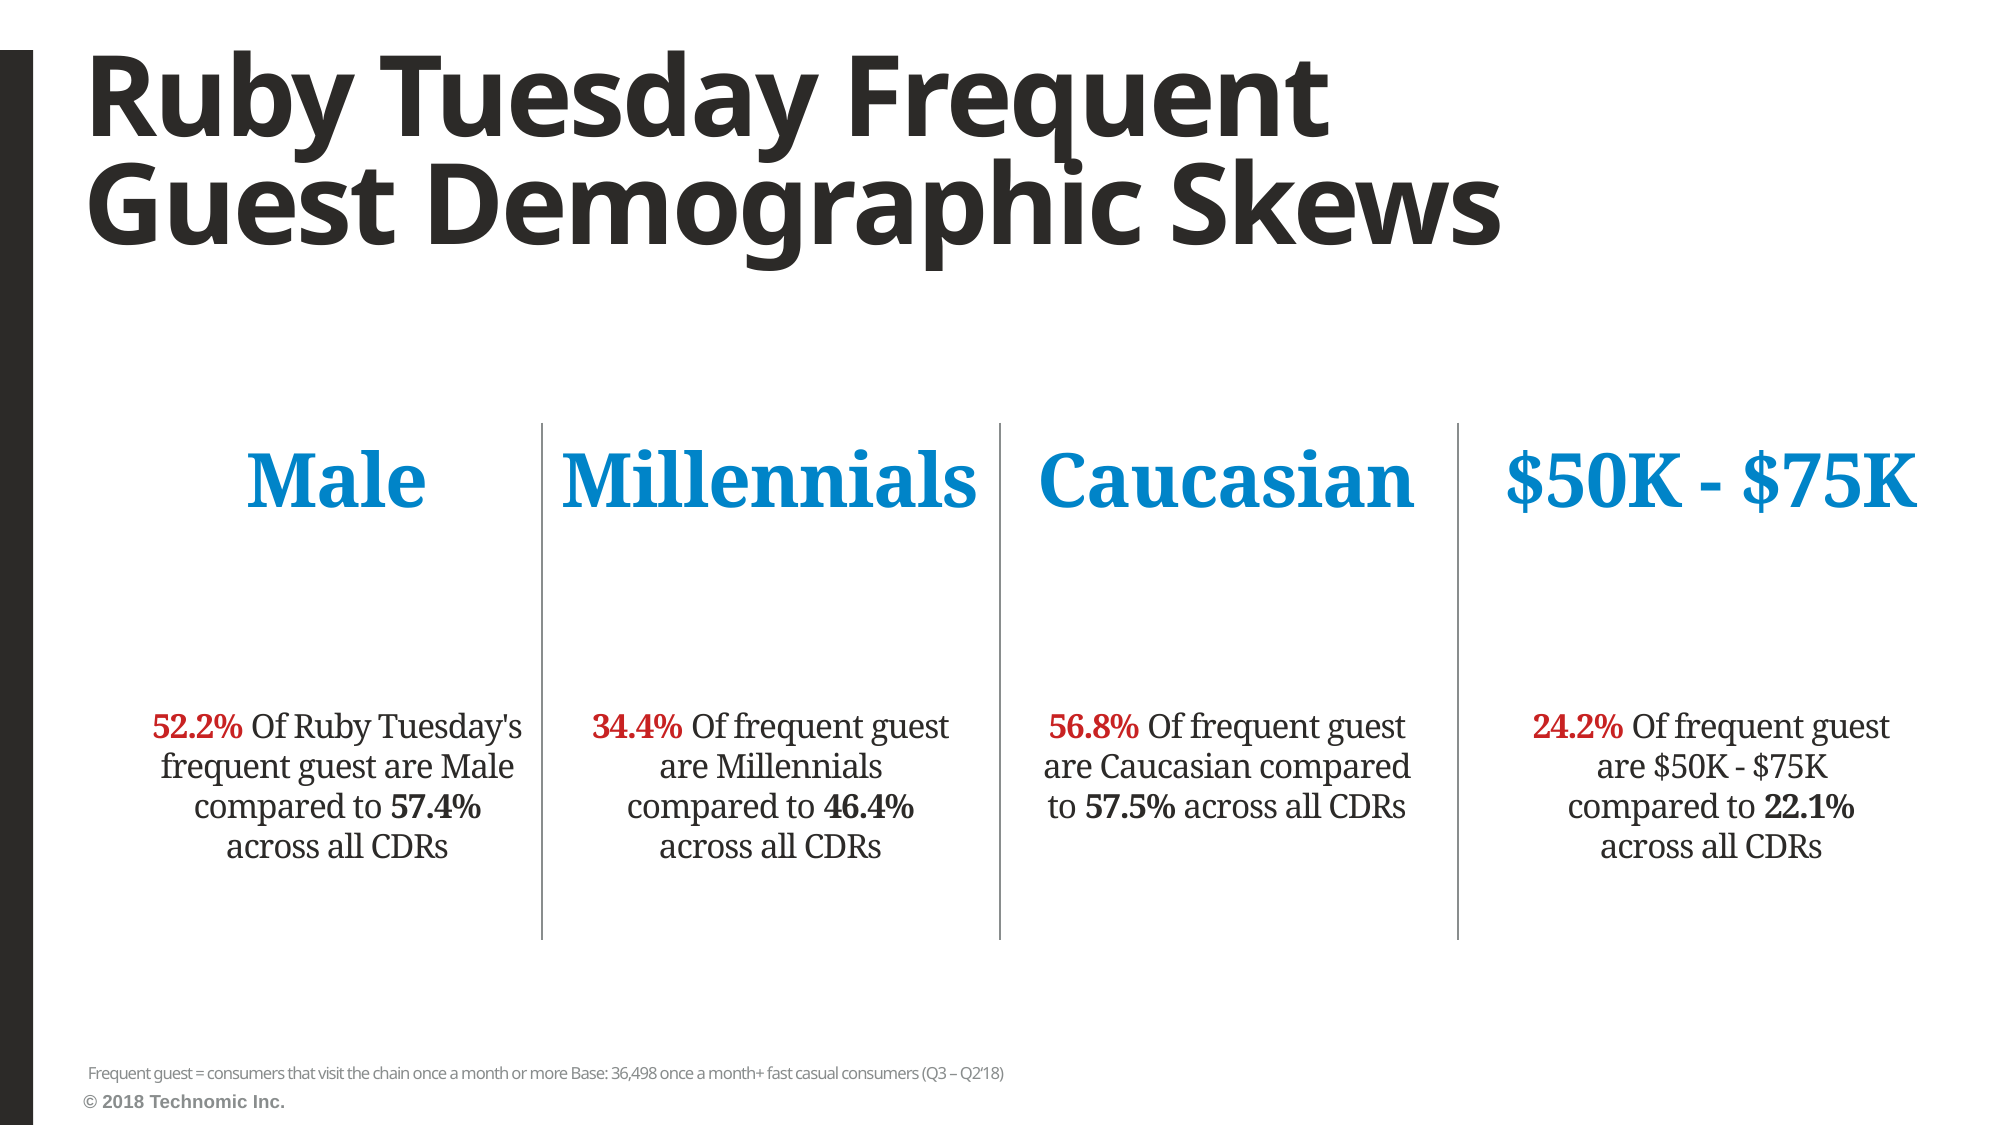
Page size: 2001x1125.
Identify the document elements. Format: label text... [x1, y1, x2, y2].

list Male [150, 432, 525, 613]
list 24.2% Of frequent guest are $50K - $75K compared to 22.1% across all CDRs [1523, 705, 1899, 931]
list Caucasian [1007, 432, 1447, 613]
title Ruby Tuesday Frequent Guest Demographic Skews [83, 50, 1663, 195]
list Frequent guest = consumers that visit the chain once a month or more Base: 36,498 once a month+ fast casual consumers (Q3 – Q2‘18) [87, 1062, 1895, 1125]
list 52.2% Of Ruby Tuesday's frequent guest are Male compared to 57.4% across all CDRs [150, 705, 525, 931]
list 34.4% Of frequent guest are Millennials compared to 46.4% across all CDRs [583, 705, 959, 931]
list $50K - $75K [1462, 432, 1961, 613]
list 56.8% Of frequent guest are Caucasian compared to 57.5% across all CDRs [1039, 705, 1415, 931]
list Millennials [553, 432, 988, 613]
